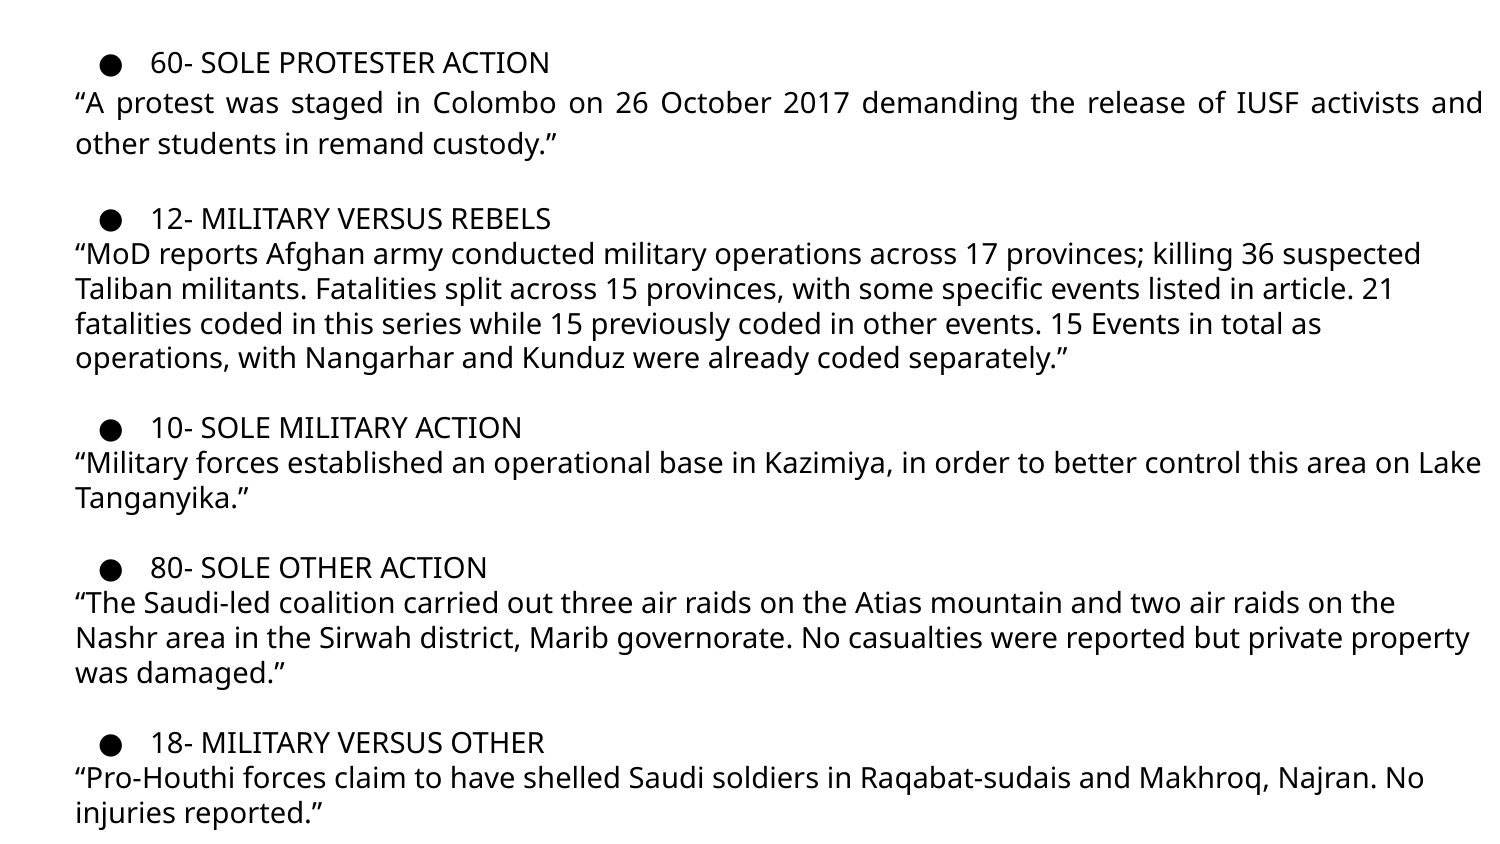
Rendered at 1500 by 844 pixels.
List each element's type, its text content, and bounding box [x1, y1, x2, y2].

text_box 60- SOLE PROTESTER ACTION “A protest was staged in Colombo on 26 October 2017 demanding the release of IUSF activists and other students in remand custody.” 12- MILITARY VERSUS REBELS “MoD reports Afghan army conducted military operations across 17 provinces; killing 36 suspected Taliban militants. Fatalities split across 15 provinces, with some specific events listed in article. 21 fatalities coded in this series while 15 previously coded in other events. 15 Events in total as operations, with Nangarhar and Kunduz were already coded separately.” 10- SOLE MILITARY ACTION “Military forces established an operational base in Kazimiya, in order to better control this area on Lake Tanganyika.” 80- SOLE OTHER ACTION “The Saudi-led coalition carried out three air raids on the Atias mountain and two air raids on the Nashr area in the Sirwah district, Marib governorate. No casualties were reported but private property was damaged.” 18- MILITARY VERSUS OTHER “Pro-Houthi forces claim to have shelled Saudi soldiers in Raqabat-sudais and Makhroq, Najran. No injuries reported.” [60, 24, 1500, 206]
